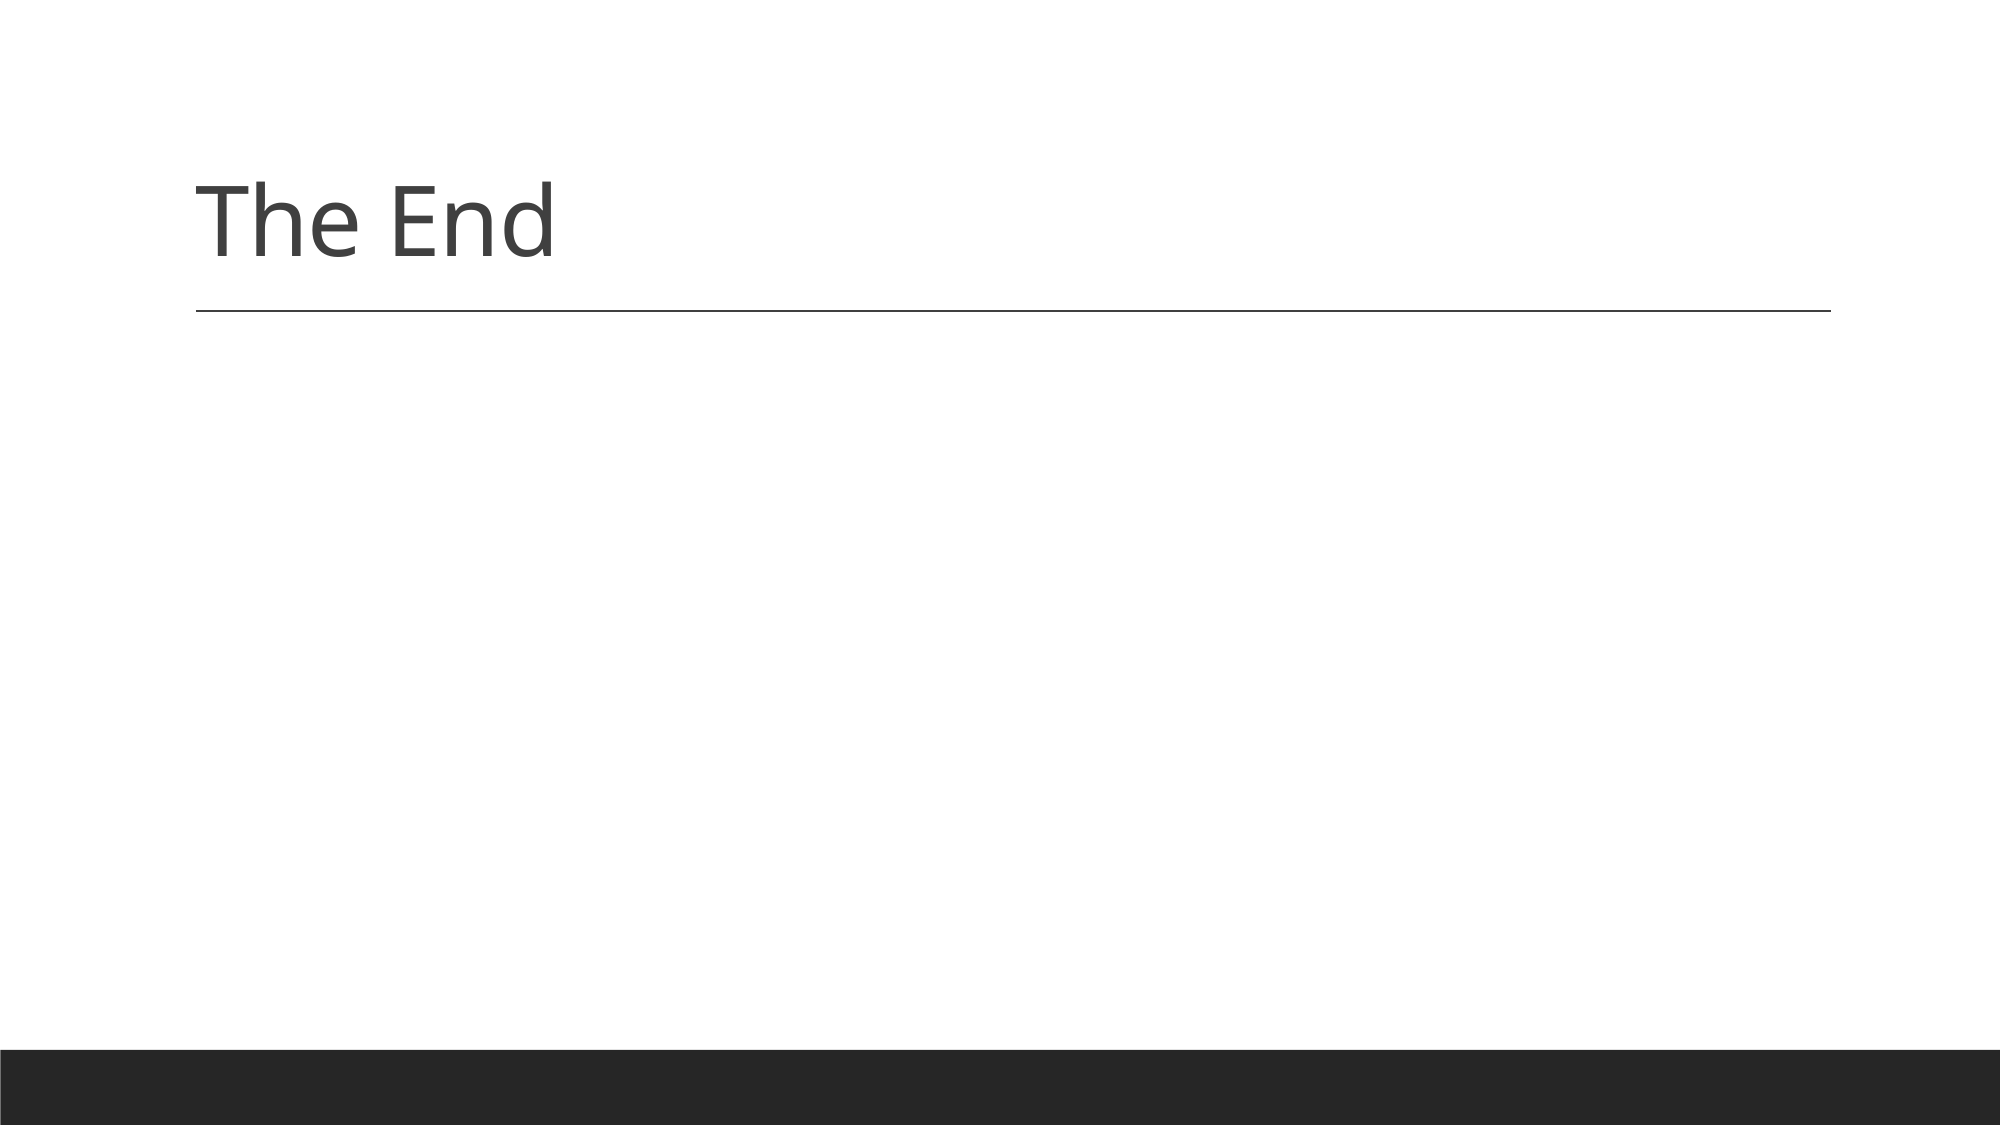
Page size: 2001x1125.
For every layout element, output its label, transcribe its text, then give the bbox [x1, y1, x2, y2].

title The End [180, 47, 1830, 285]
